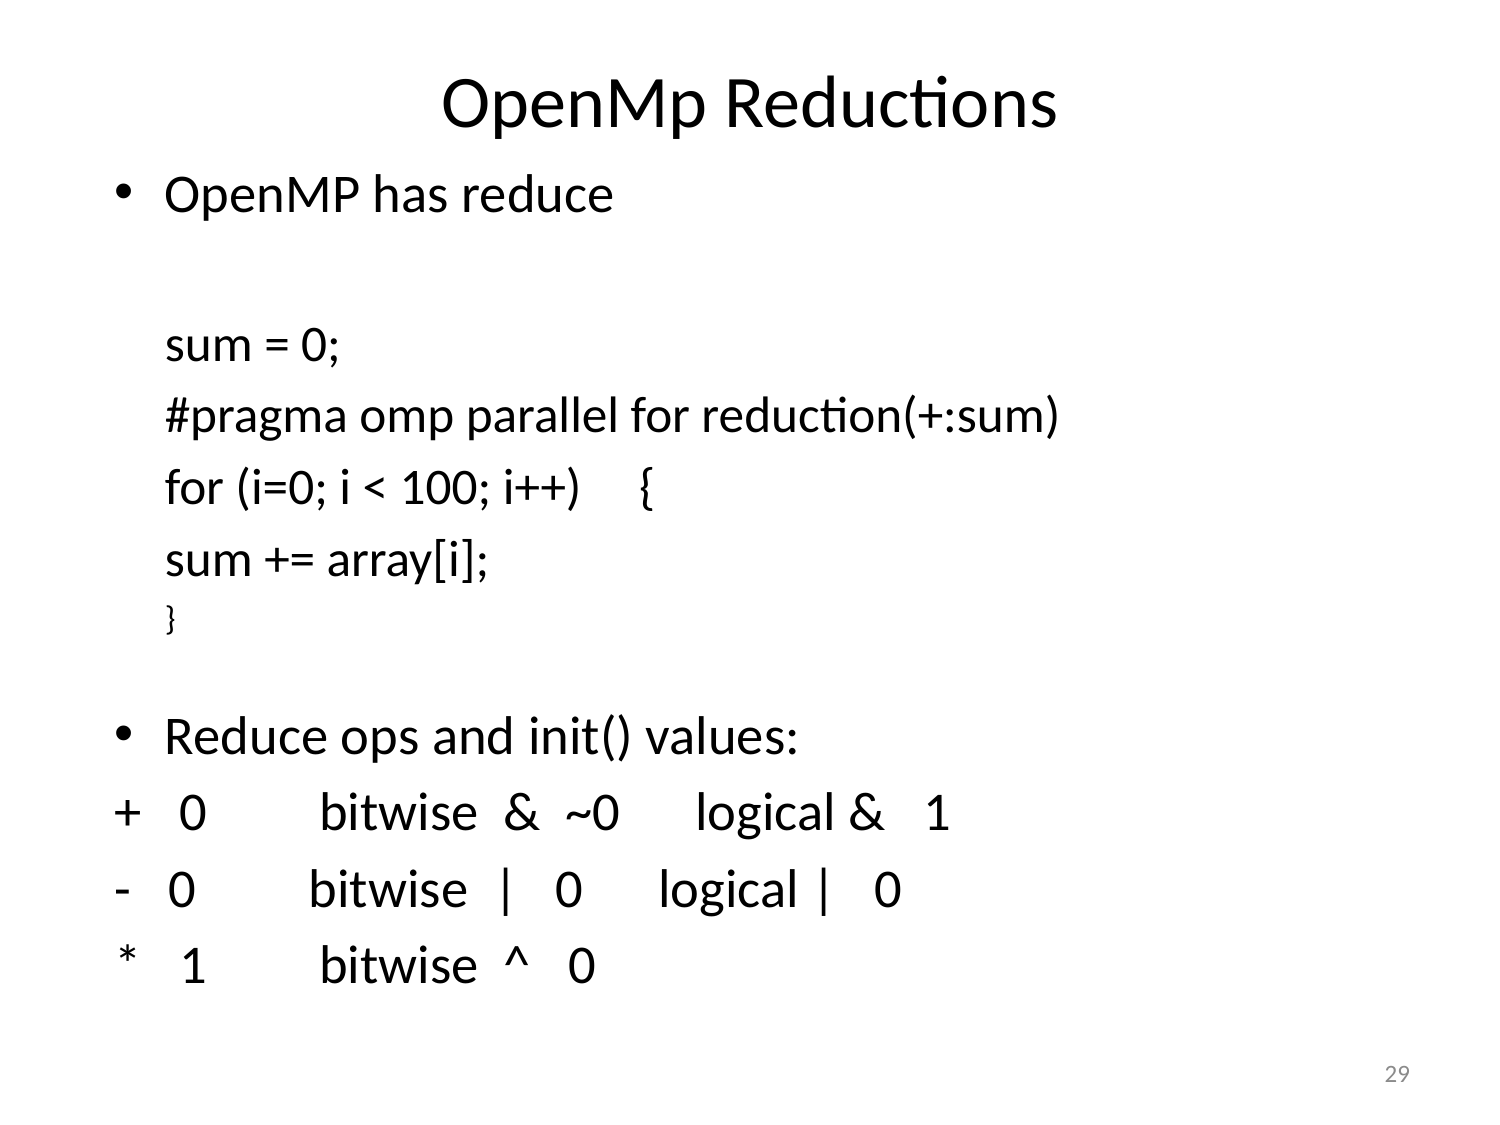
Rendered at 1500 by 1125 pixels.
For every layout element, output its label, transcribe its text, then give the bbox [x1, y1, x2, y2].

list OpenMP has reduce sum = 0; #pragma omp parallel for reduction(+:sum) for (i=0; i < 100; i++) { sum += array[i]; } Reduce ops and init() values: + 0 bitwise & ~0 logical & 1 - 0 bitwise | 0 logical | 0 * 1 bitwise ^ 0 [99, 149, 1413, 1010]
slide_number 29 [1074, 1042, 1425, 1103]
title OpenMp Reductions [74, 44, 1426, 151]
